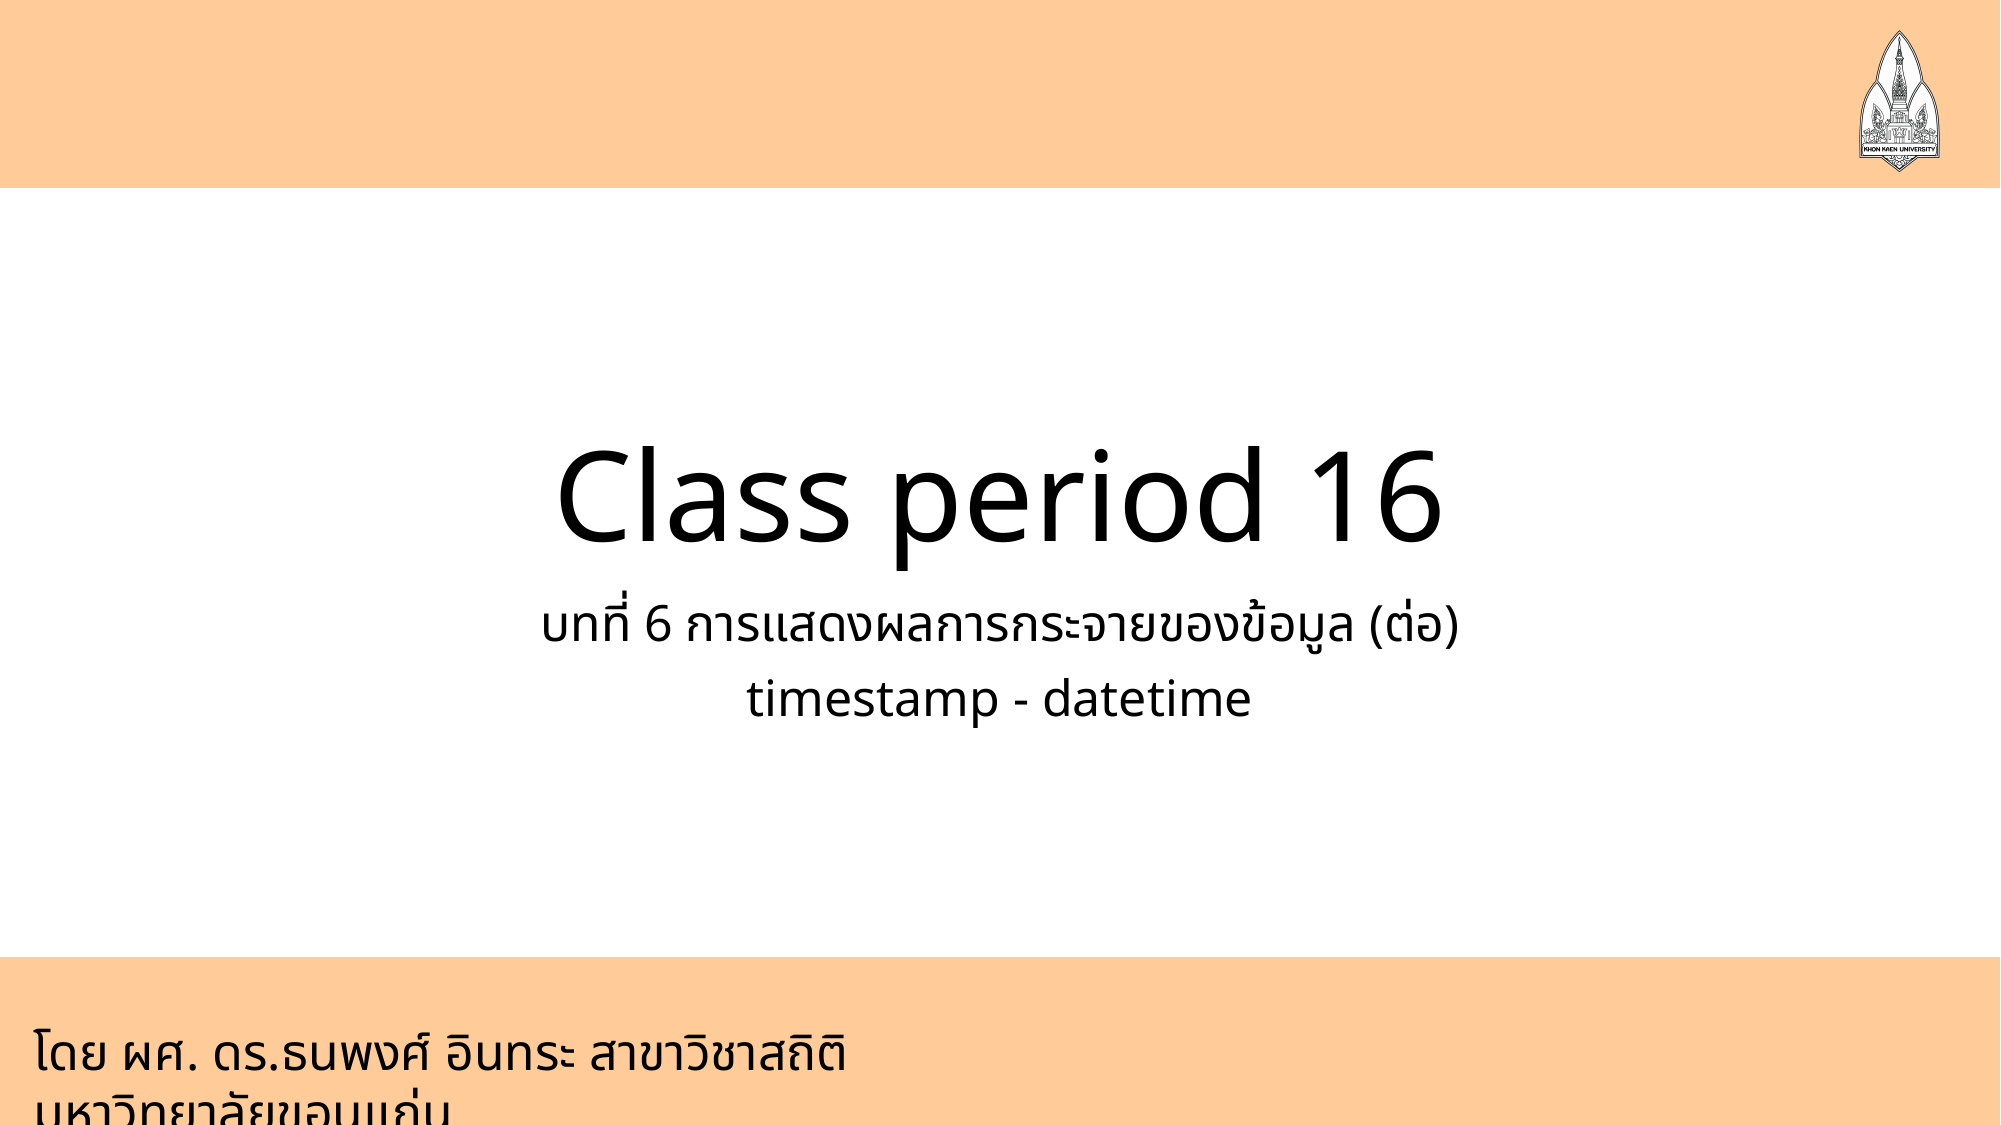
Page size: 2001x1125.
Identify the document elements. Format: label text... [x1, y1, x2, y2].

text_box [0, 957, 2000, 1125]
subtitle บทที่ 6 การแสดงผลการกระจายของข้อมูล (ต่อ) timestamp - datetime [249, 590, 1750, 863]
text_box [0, 0, 2000, 188]
title Class period 16 [249, 184, 1750, 576]
text_box โดย ผศ. ดร.ธนพงศ์ อินทระ สาขาวิชาสถิติ มหาวิทยาลัยขอนแก่น [18, 1012, 927, 1125]
picture [1812, 19, 1993, 187]
